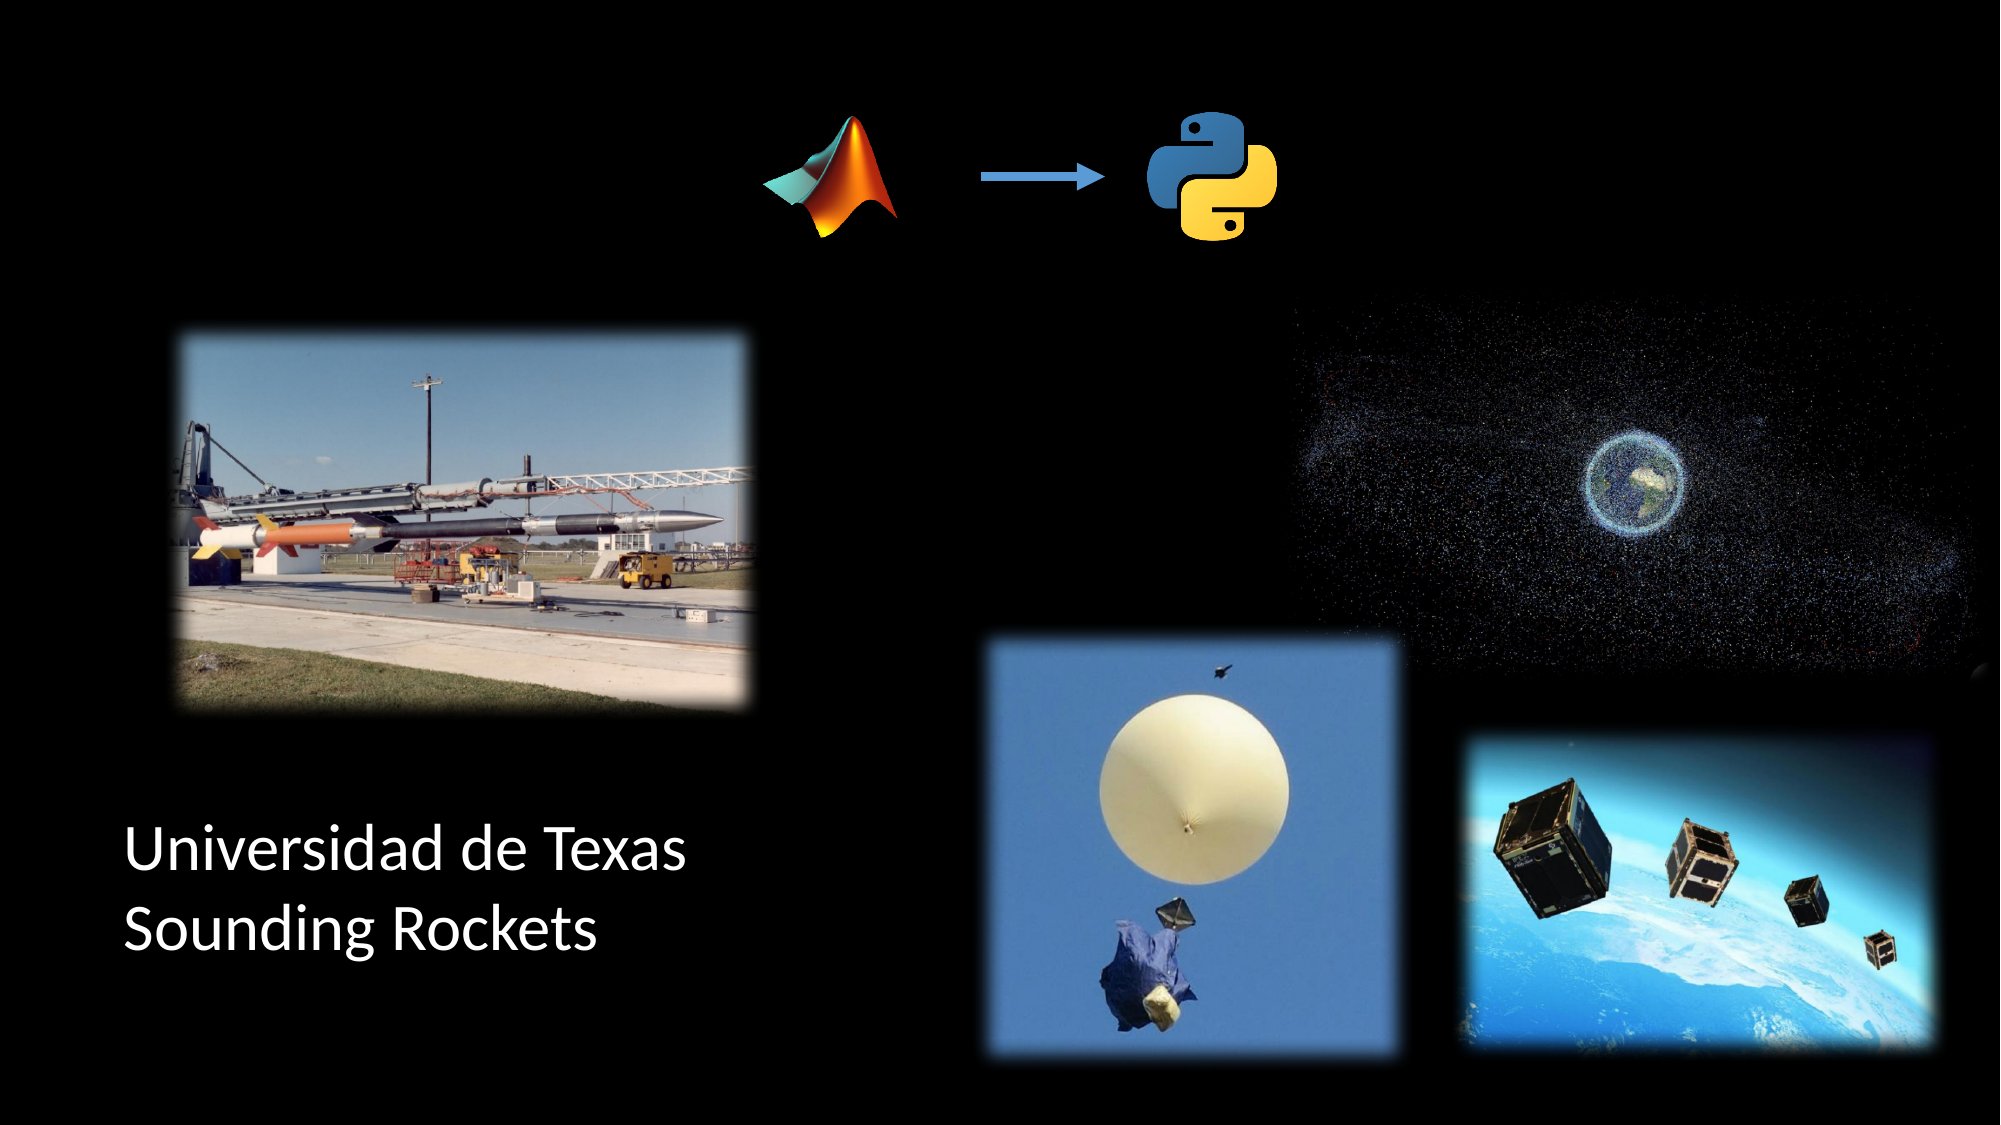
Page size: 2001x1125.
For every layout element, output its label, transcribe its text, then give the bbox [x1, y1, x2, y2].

picture [1147, 112, 1277, 241]
picture [1450, 719, 1950, 1063]
picture [761, 115, 898, 238]
text_box Universidad de Texas Sounding Rockets [109, 796, 813, 972]
picture [162, 316, 763, 722]
picture [970, 282, 1993, 1073]
